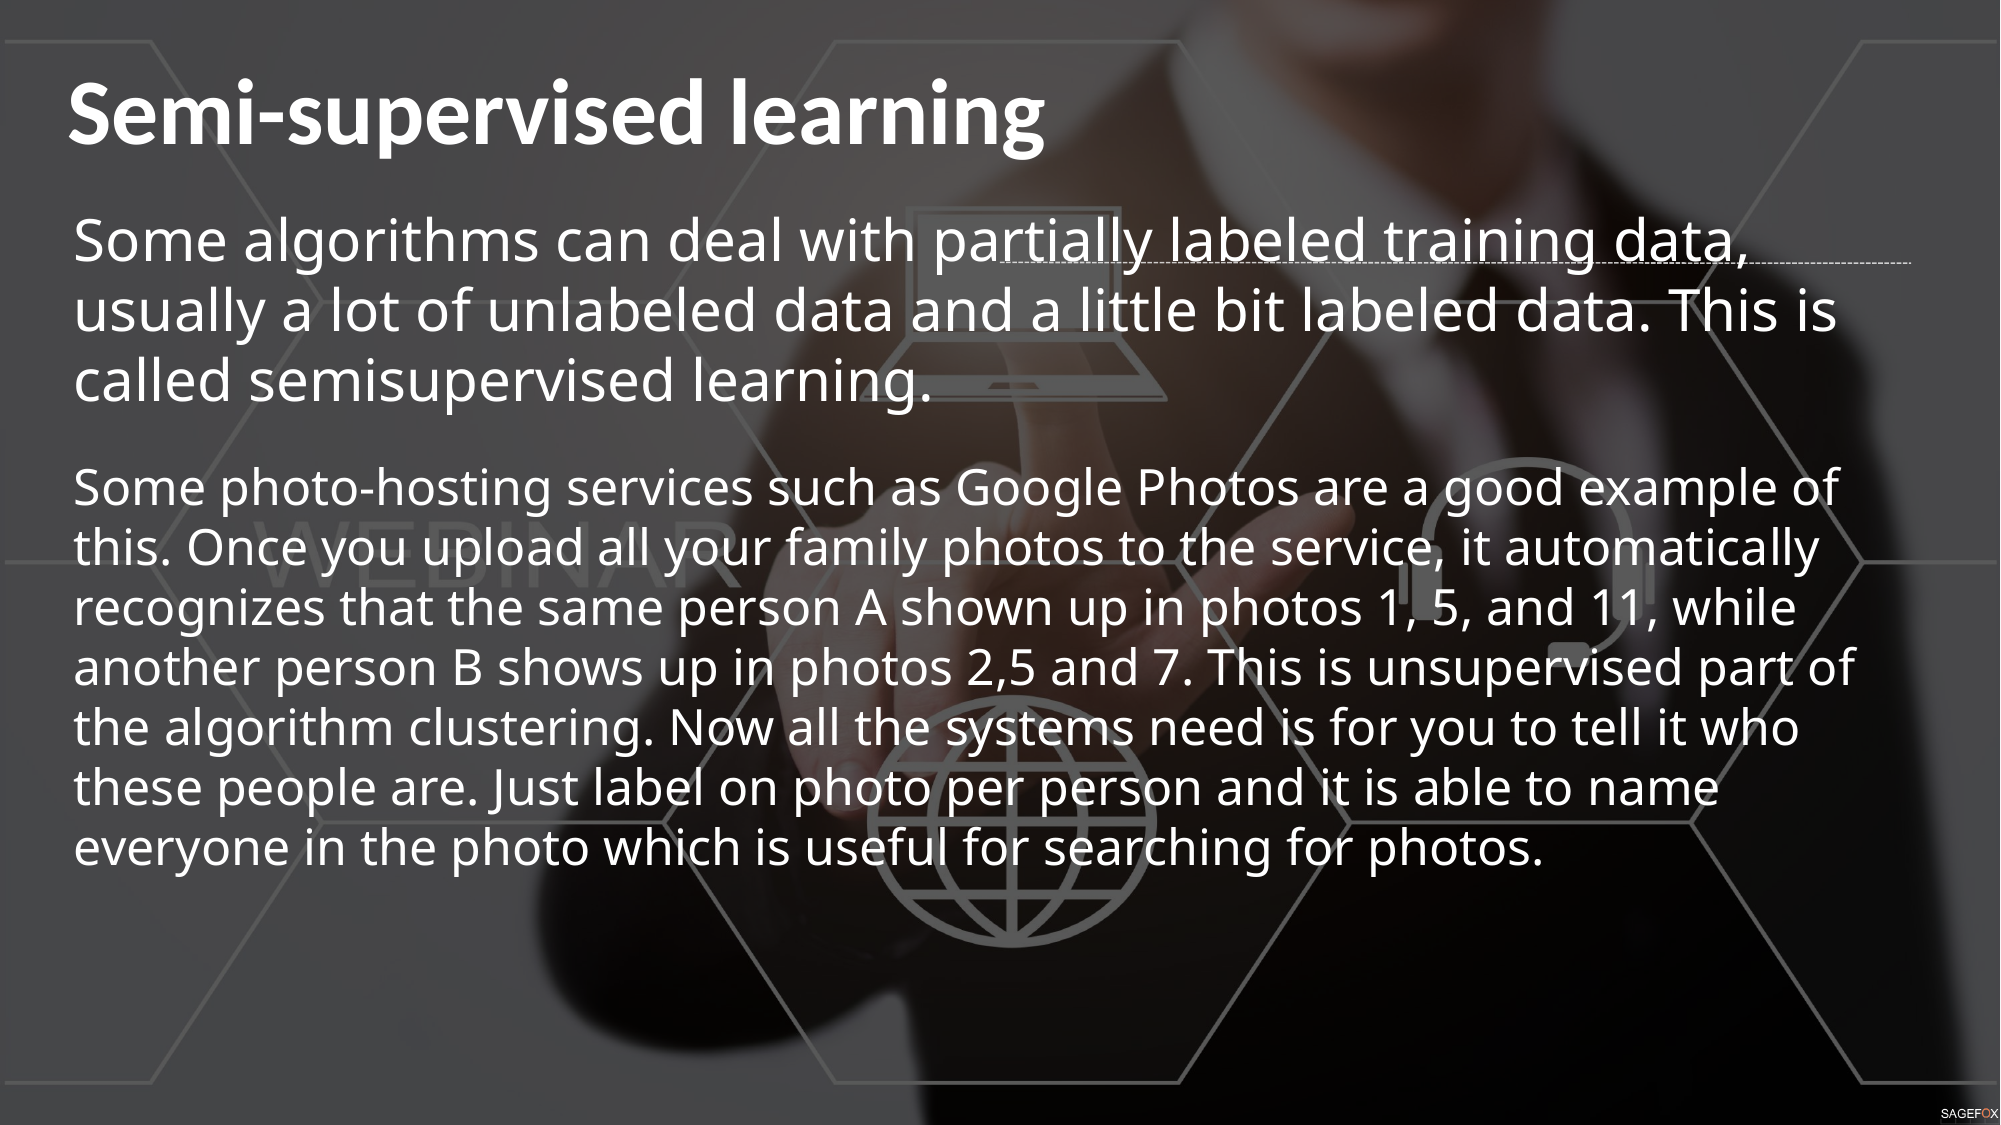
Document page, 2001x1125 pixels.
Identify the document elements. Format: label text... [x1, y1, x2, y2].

text_box Semi-supervised learning [52, 42, 1222, 171]
picture [0, 0, 2001, 1125]
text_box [999, 140, 1941, 264]
text_box Some photo-hosting services such as Google Photos are a good example of this. Once you upload all your family photos to the service, it automatically recognizes that the same person A shown up in photos 1, 5, and 11, while another person B shows up in photos 2,5 and 7. This is unsupervised part of the algorithm clustering. Now all the systems need is for you to tell it who these people are. Just label on photo per person and it is able to name everyone in the photo which is useful for searching for photos. [59, 448, 1912, 884]
text_box Some algorithms can deal with partially labeled training data, usually a lot of unlabeled data and a little bit labeled data. This is called semisupervised learning. [59, 195, 1962, 421]
